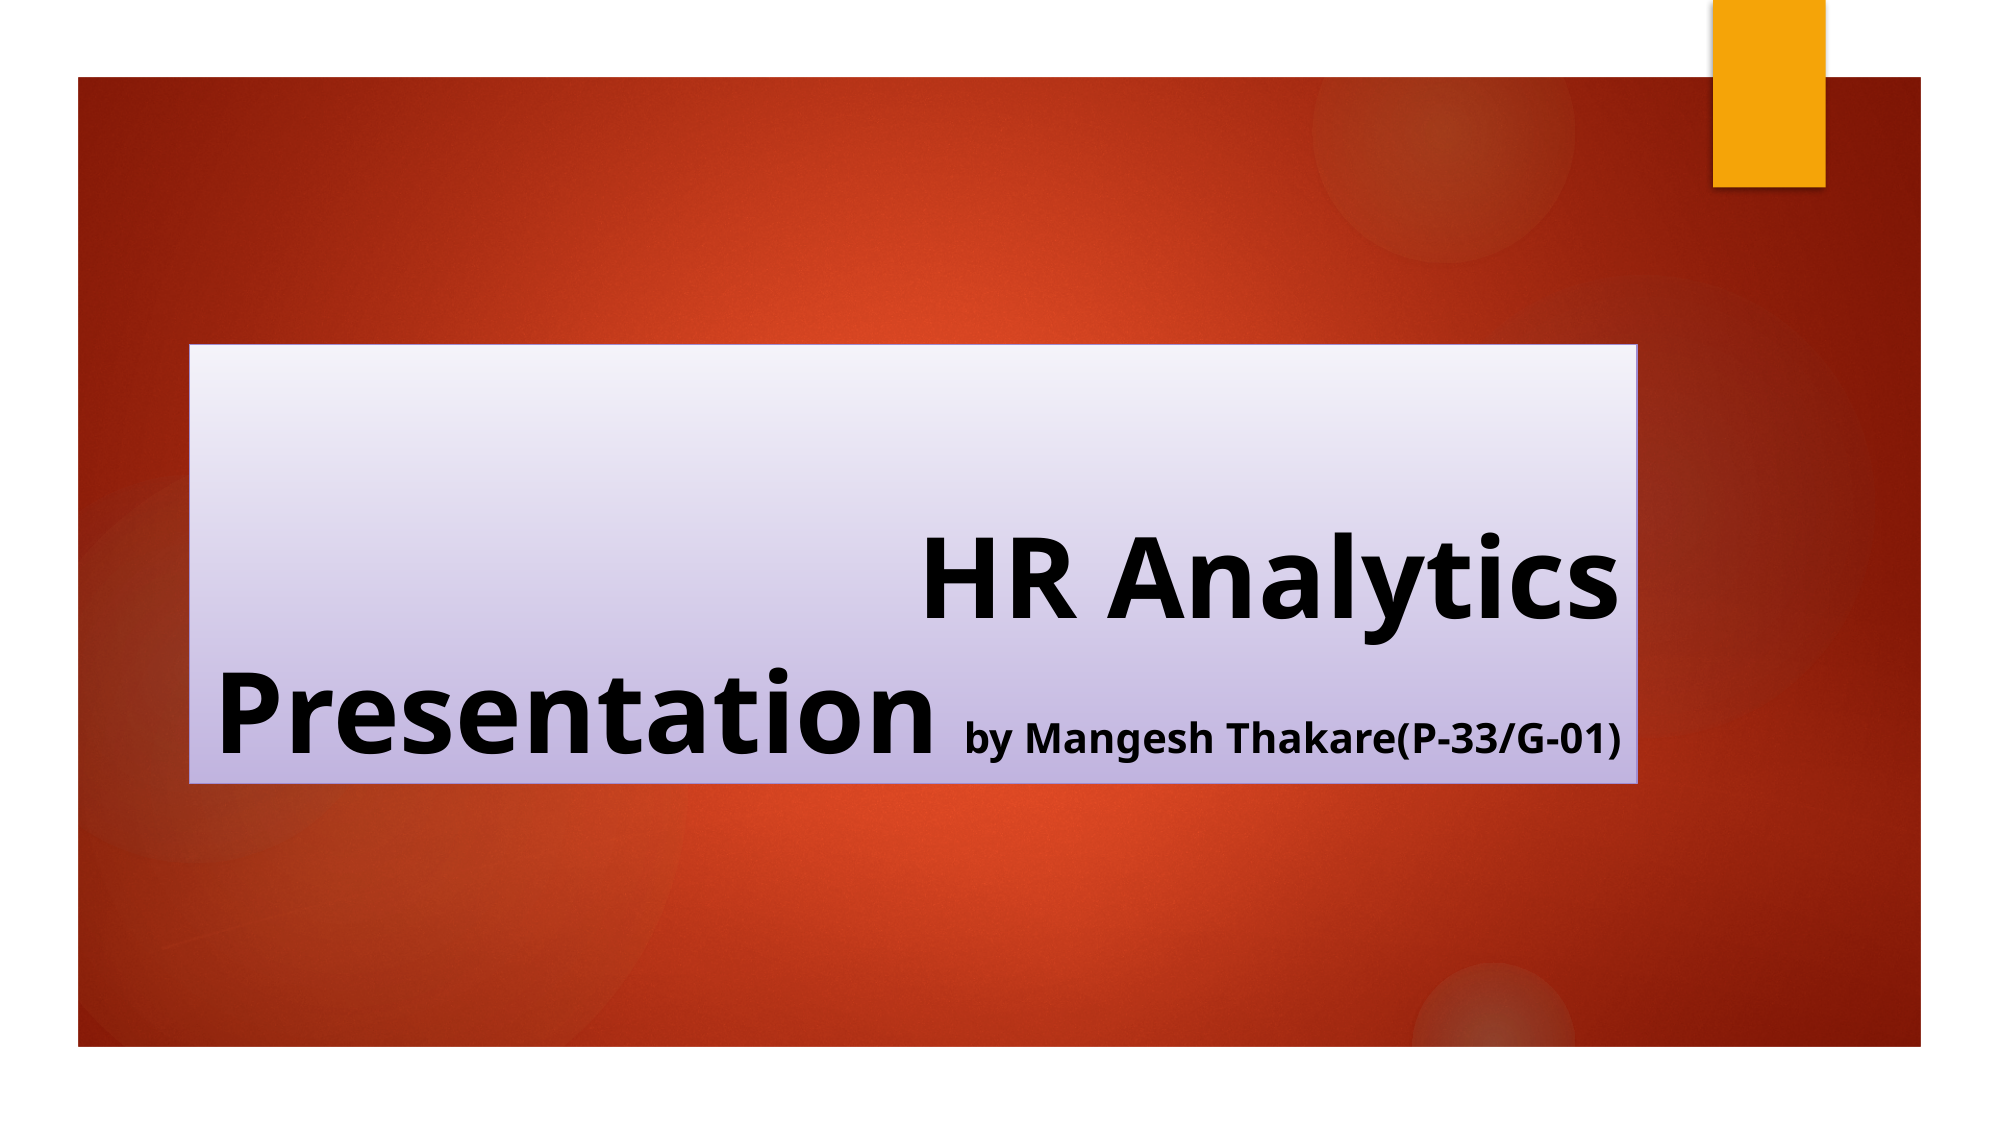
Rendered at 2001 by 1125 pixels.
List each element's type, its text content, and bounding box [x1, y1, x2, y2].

title HR Analytics Presentation by Mangesh Thakare(P-33/G-01) [189, 344, 1638, 784]
